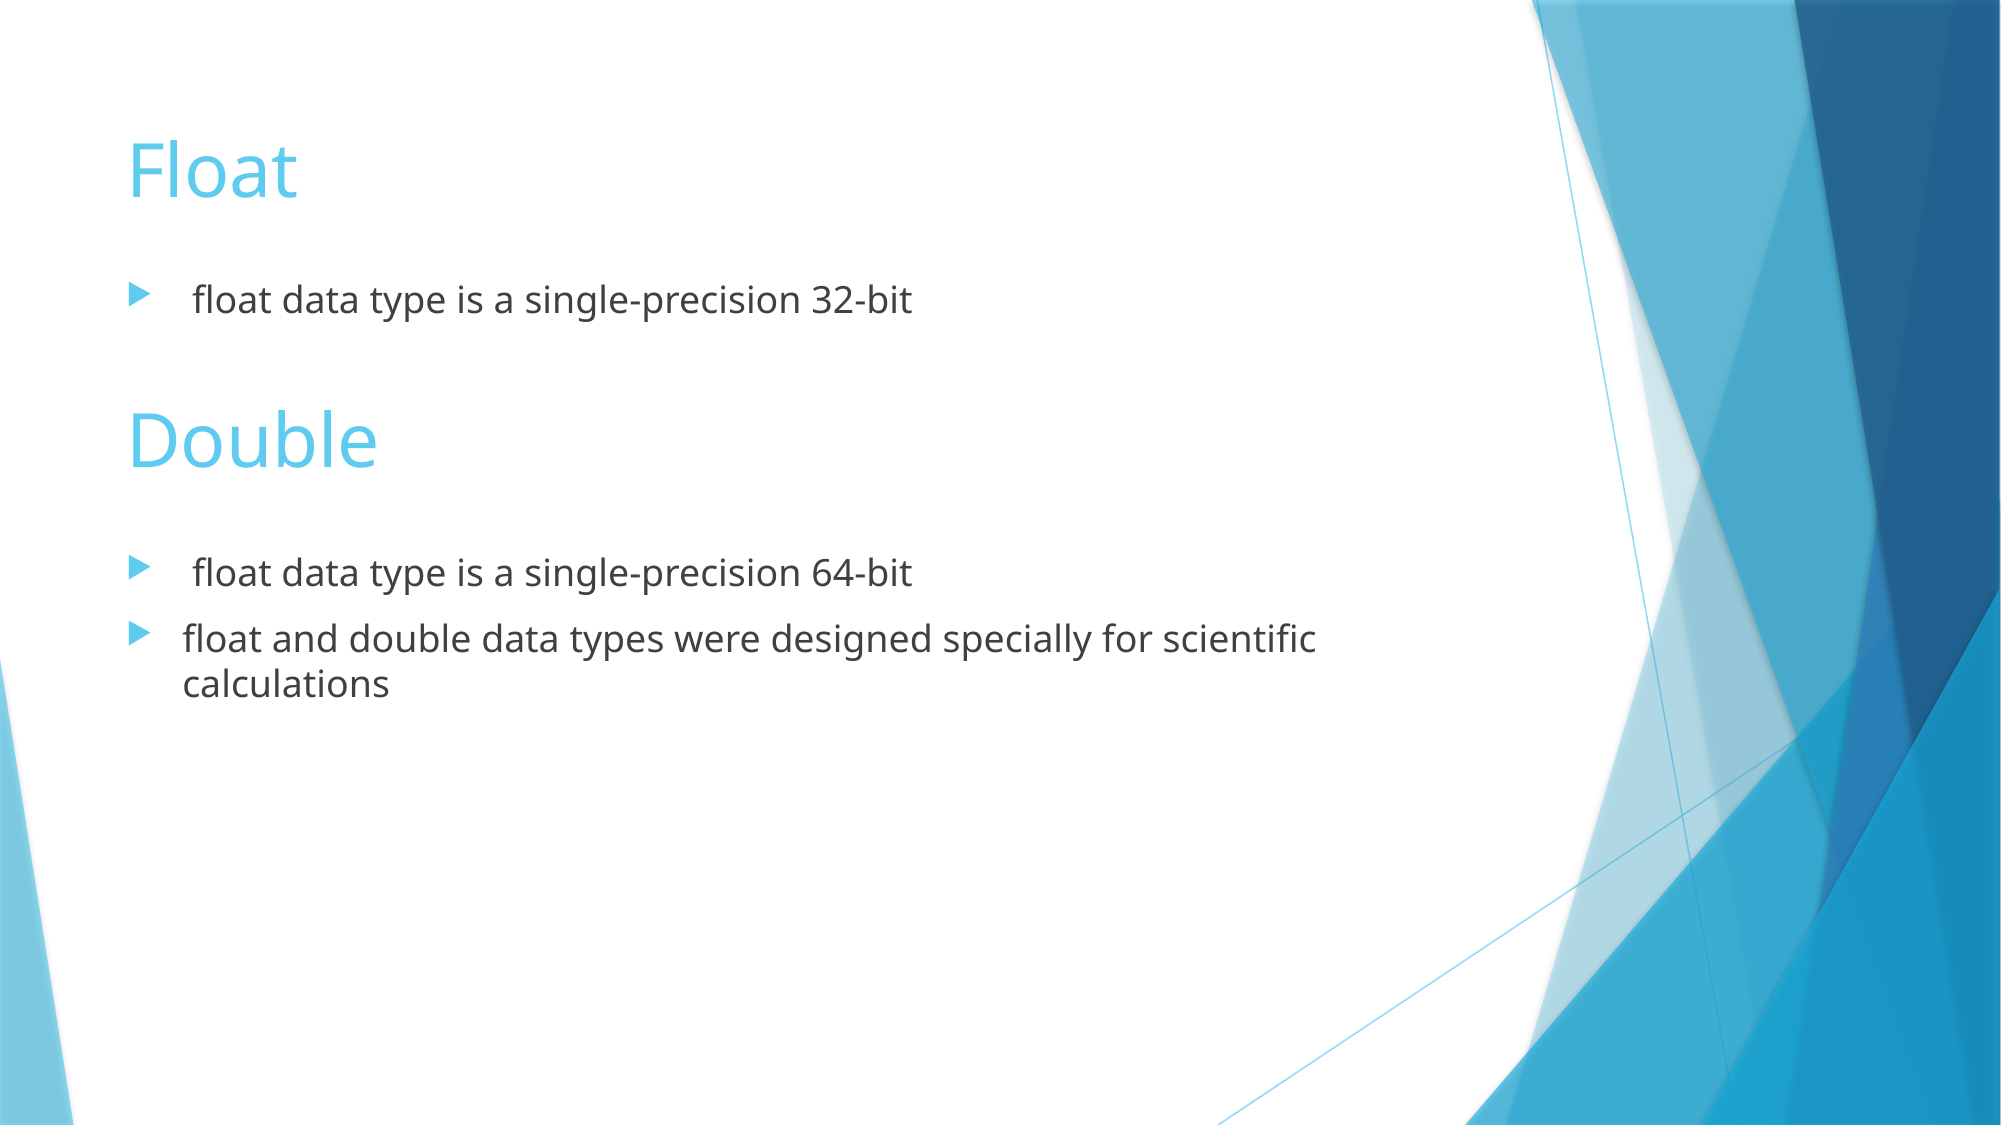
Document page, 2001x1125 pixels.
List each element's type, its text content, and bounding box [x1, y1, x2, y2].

text_box Double [111, 385, 1522, 533]
text_box float data type is a single-precision 64-bit float and double data types were designed specially for scientific calculations [111, 541, 1522, 718]
text_box Float [111, 114, 1405, 262]
text_box float data type is a single-precision 32-bit [111, 268, 1405, 385]
